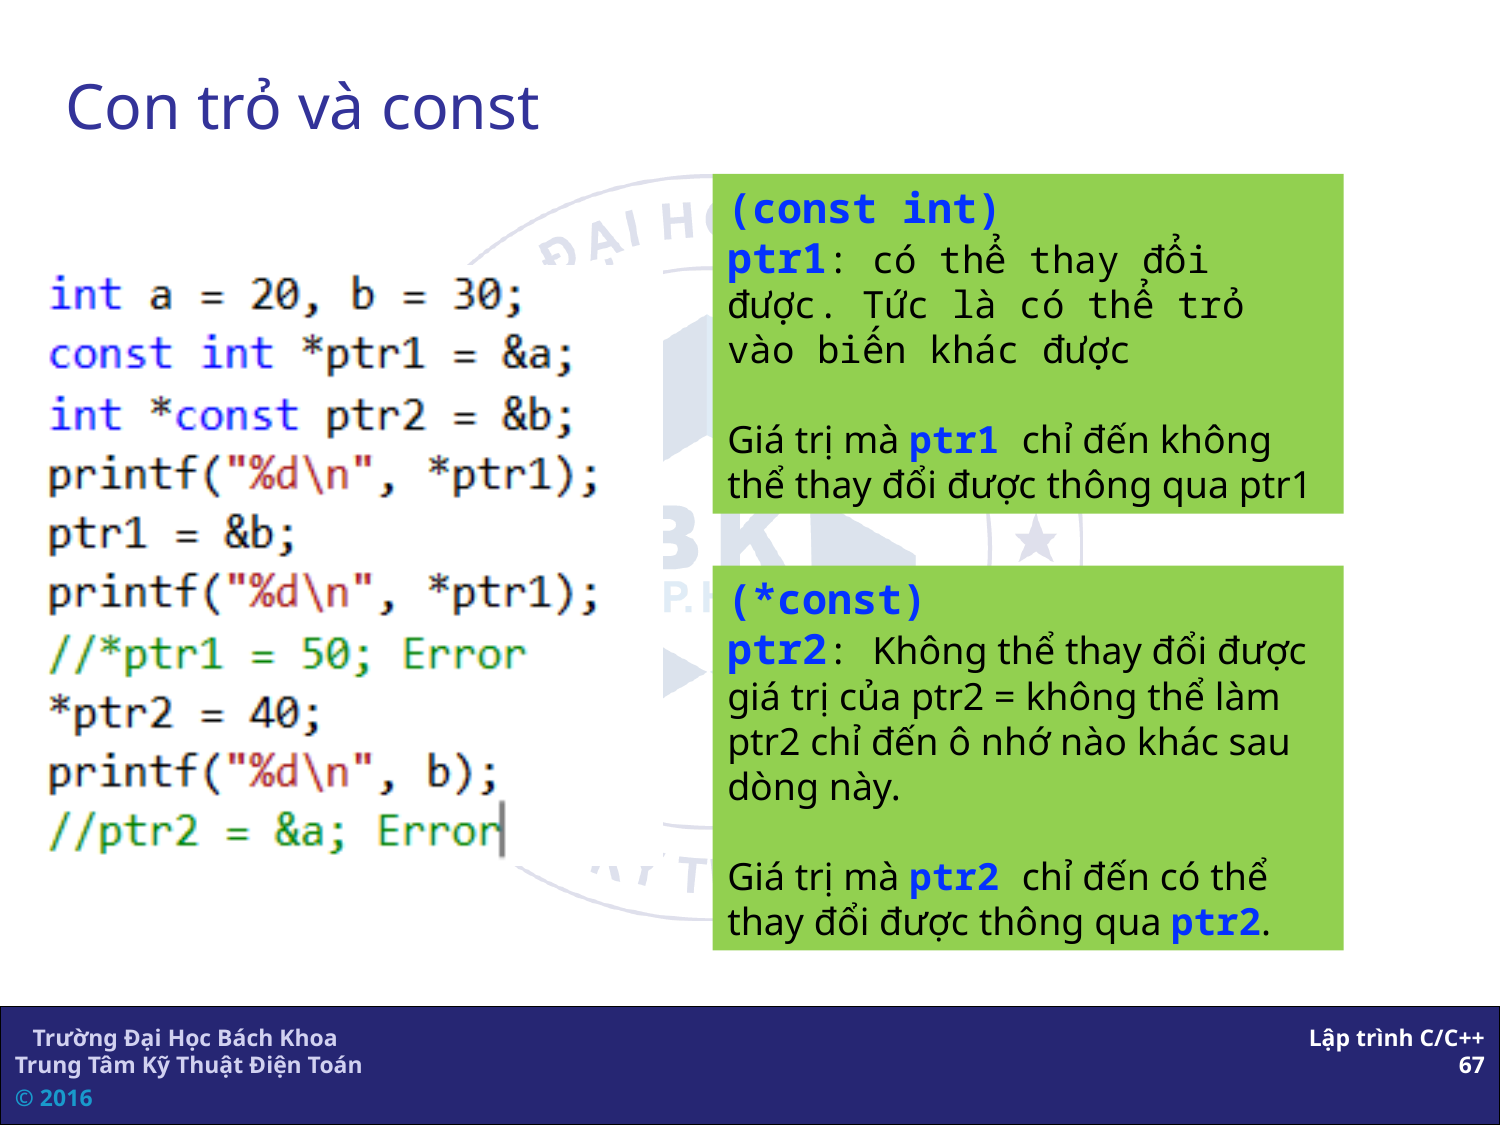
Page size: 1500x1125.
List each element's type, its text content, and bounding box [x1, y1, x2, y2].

text_box (*const) ptr2: Không thể thay đổi được giá trị của ptr2 = không thể làm ptr2 chỉ đến ô nhớ nào khác sau dòng này. Giá trị mà ptr2 chỉ đến có thể thay đổi được thông qua ptr2. [712, 565, 1344, 951]
text_box (const int) ptr1: có thể thay đổi được. Tức là có thể trỏ vào biến khác được Giá trị mà ptr1 chỉ đến không thể thay đổi được thông qua ptr1 [712, 173, 1344, 514]
picture [37, 174, 1083, 921]
title Con trỏ và const [50, 12, 1463, 150]
